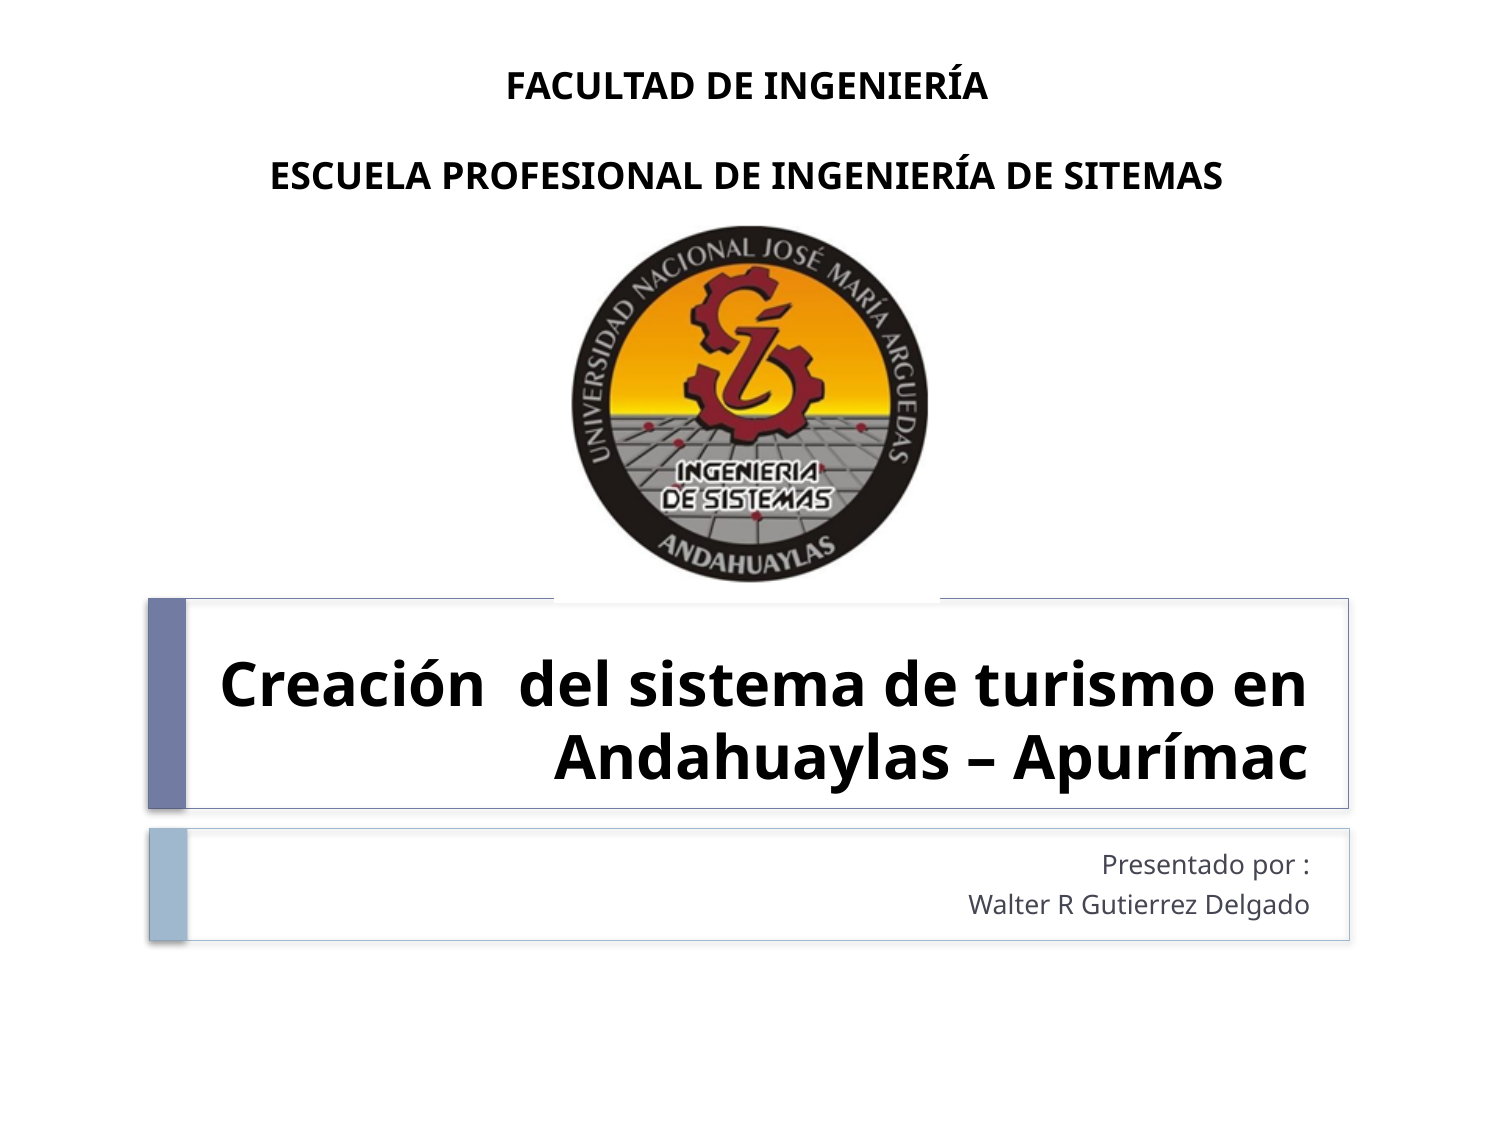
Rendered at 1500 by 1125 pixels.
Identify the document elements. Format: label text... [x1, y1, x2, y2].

text_box FACULTAD DE INGENIERÍA ESCUELA PROFESIONAL DE INGENIERÍA DE SITEMAS [117, 54, 1376, 205]
picture [553, 205, 941, 603]
title Creación del sistema de turismo en Andahuaylas – Apurímac [200, 637, 1325, 800]
subtitle Presentado por : Walter R Gutierrez Delgado [200, 840, 1325, 929]
